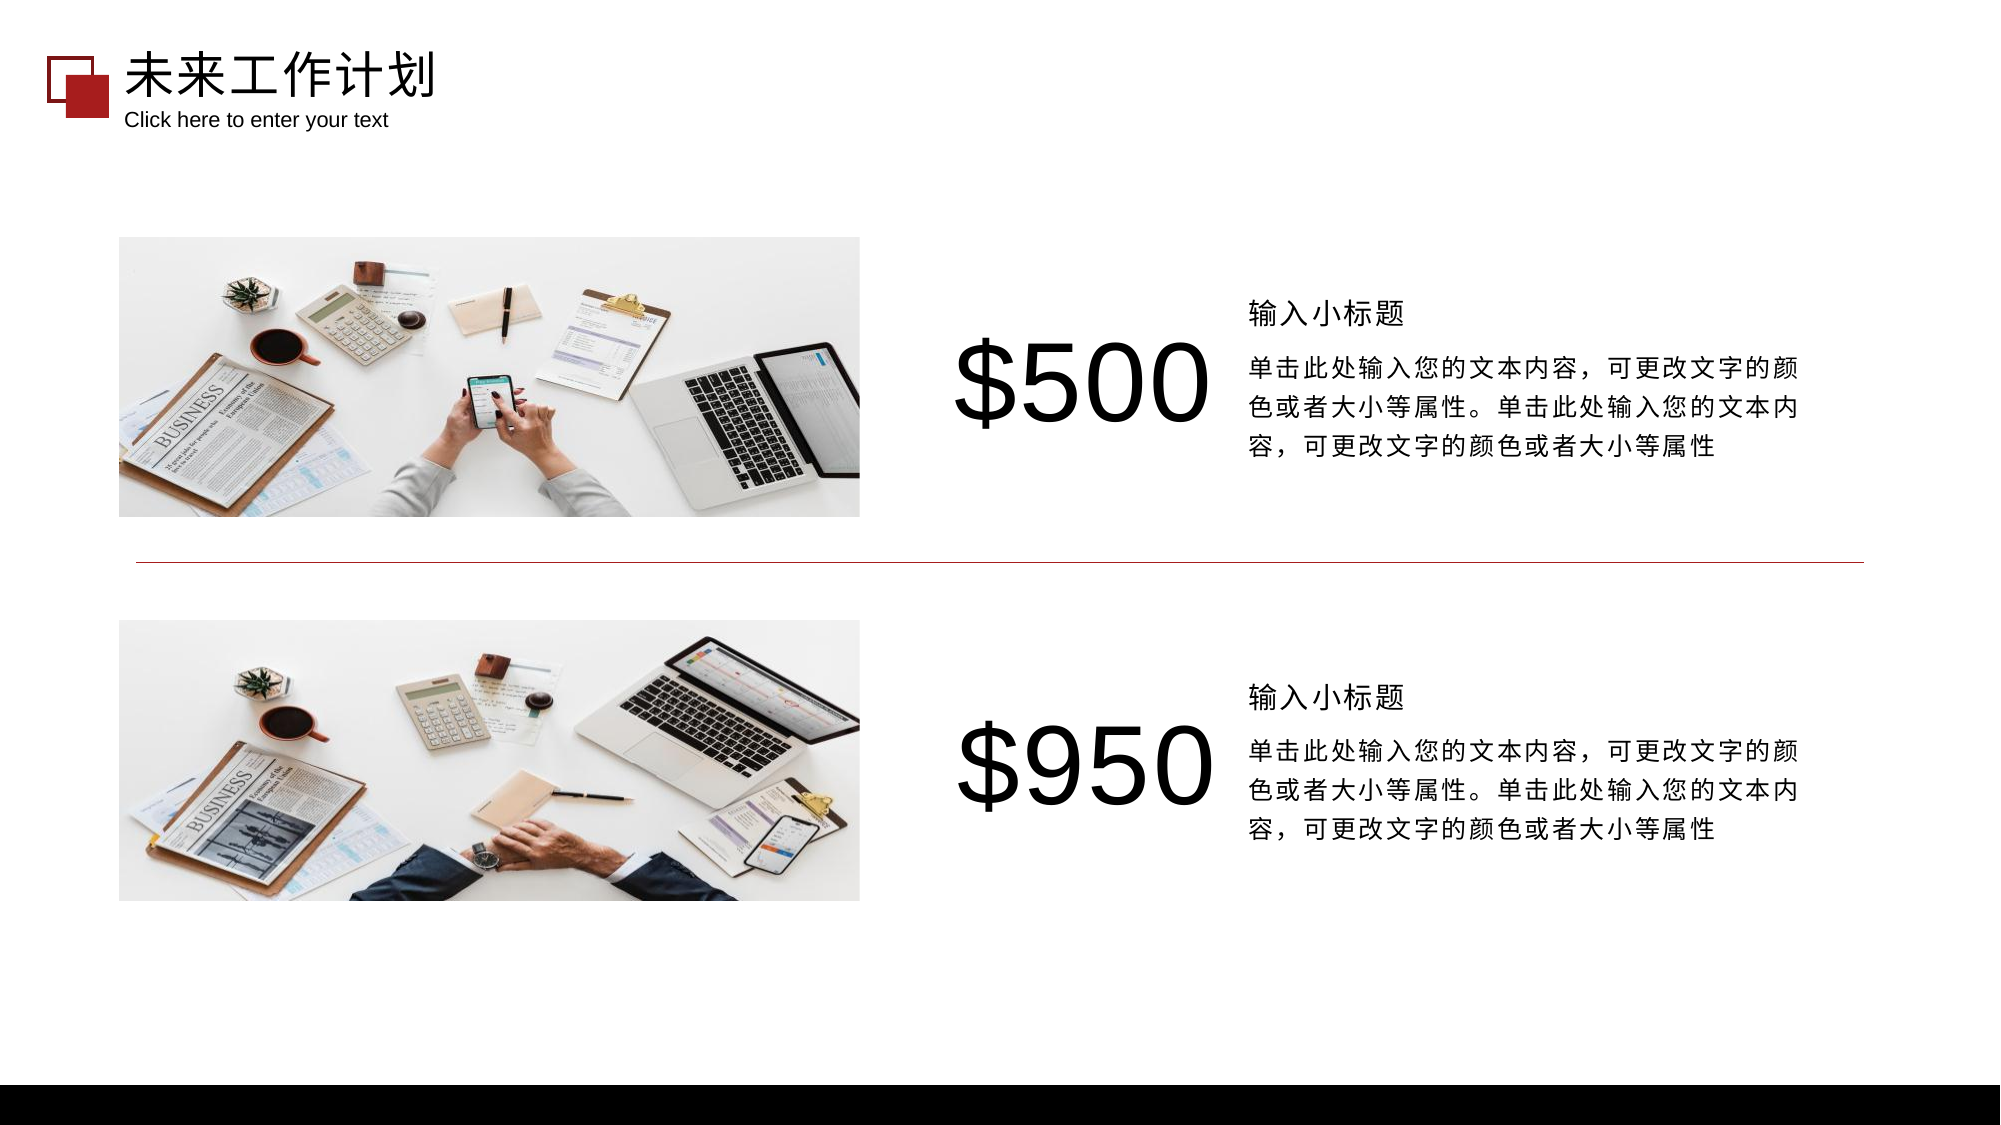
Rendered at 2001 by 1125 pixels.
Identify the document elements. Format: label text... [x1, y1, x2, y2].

text_box $500 [939, 301, 1228, 452]
text_box $950 [942, 684, 1231, 835]
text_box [49, 36, 470, 137]
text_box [1233, 671, 1822, 853]
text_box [1233, 288, 1822, 470]
text_box [118, 620, 861, 901]
text_box [0, 1084, 2000, 1125]
text_box [118, 237, 861, 518]
